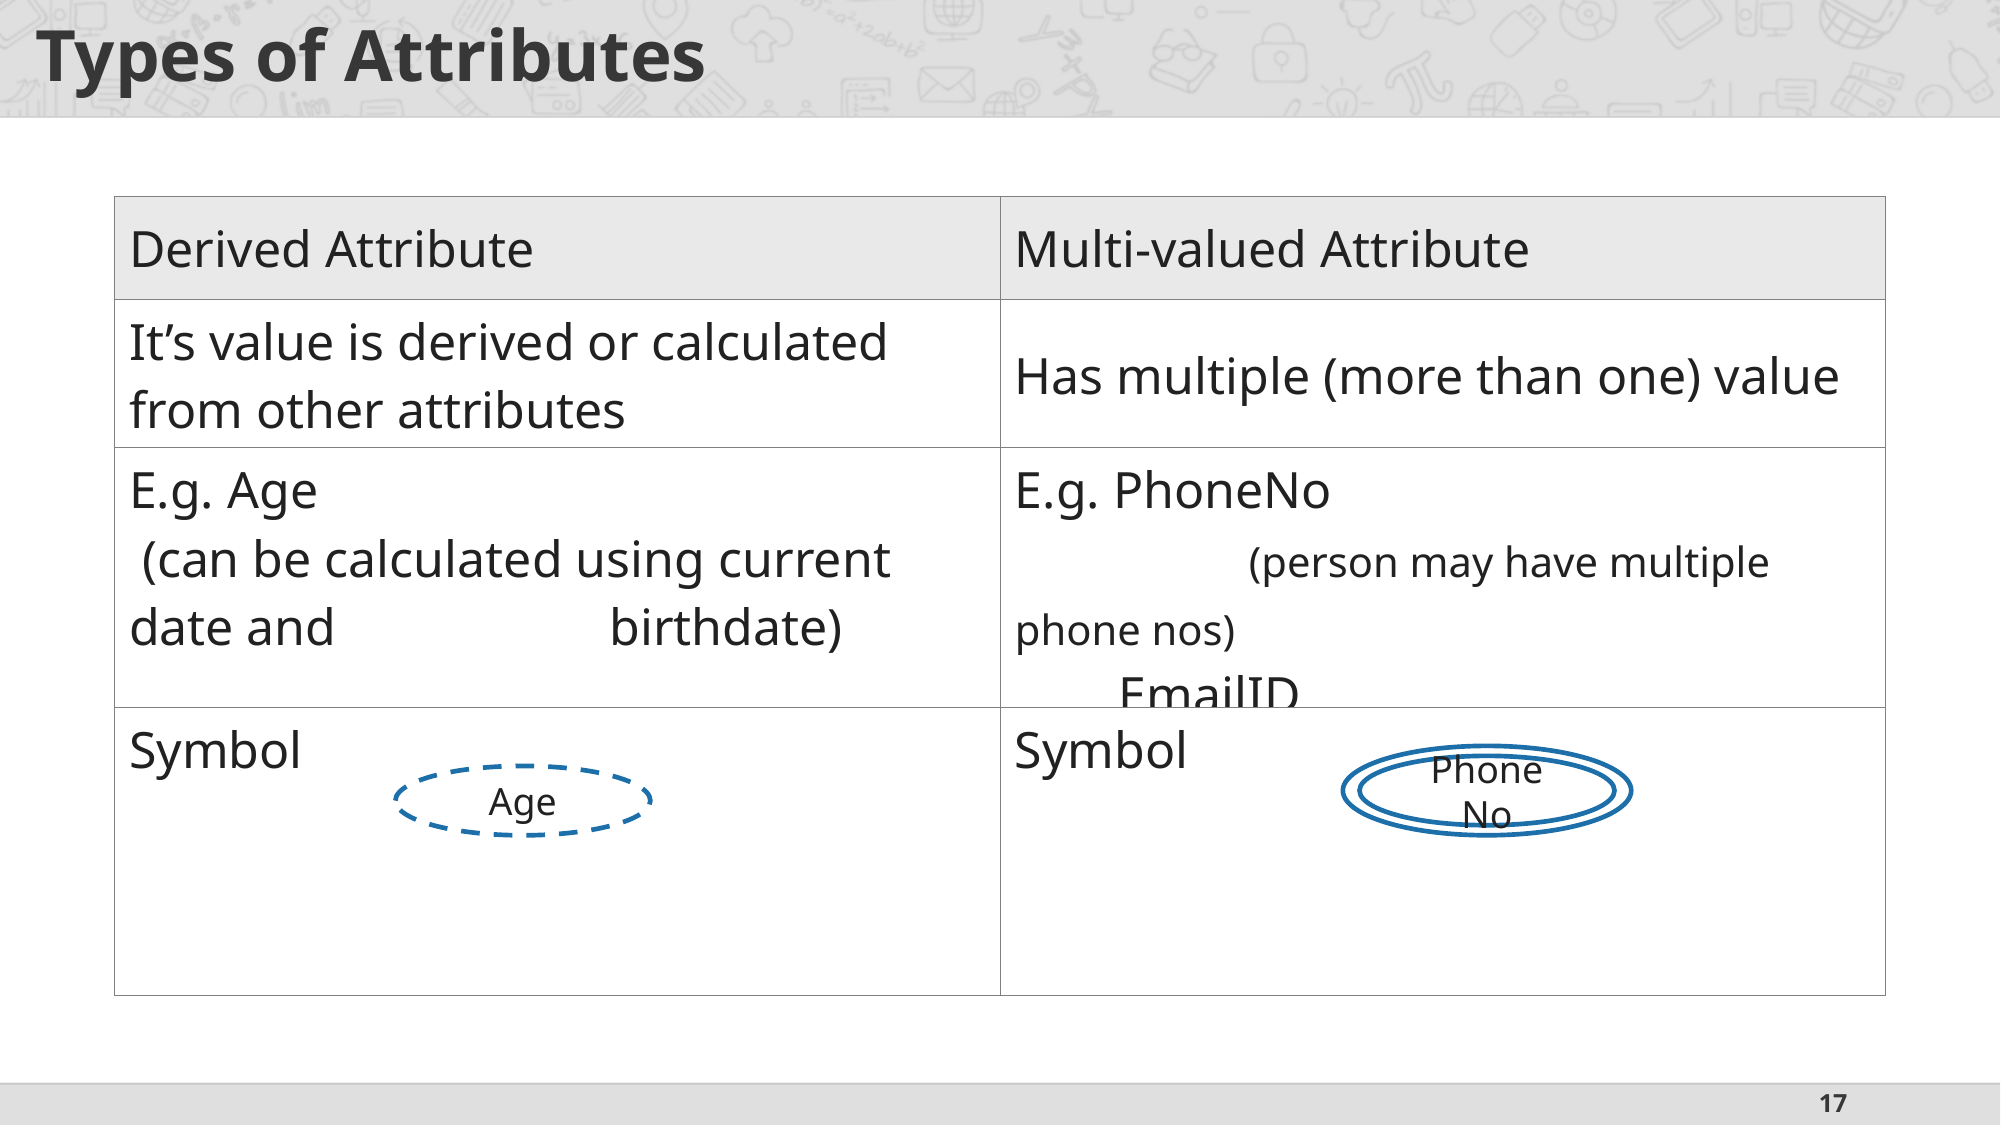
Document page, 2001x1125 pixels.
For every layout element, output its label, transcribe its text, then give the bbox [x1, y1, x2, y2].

table_header Has multiple (more than one) value [1001, 300, 1885, 447]
table_header Symbol [1001, 708, 1885, 995]
table_header E.g. Age (can be calculated using current date and birthdate) [115, 448, 1000, 707]
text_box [1342, 745, 1632, 836]
table_header It’s value is derived or calculated from other attributes [115, 300, 1000, 447]
table_header Symbol [115, 708, 1000, 995]
table_header E.g. PhoneNo (person may have multiple phone nos) EmailID (person may have multiple emails) [1001, 448, 1885, 707]
table_header Derived Attribute [115, 197, 1000, 299]
text_box Age [394, 764, 652, 837]
title Types of Attributes [0, 0, 2000, 117]
table_header Multi-valued Attribute [1001, 197, 1885, 299]
